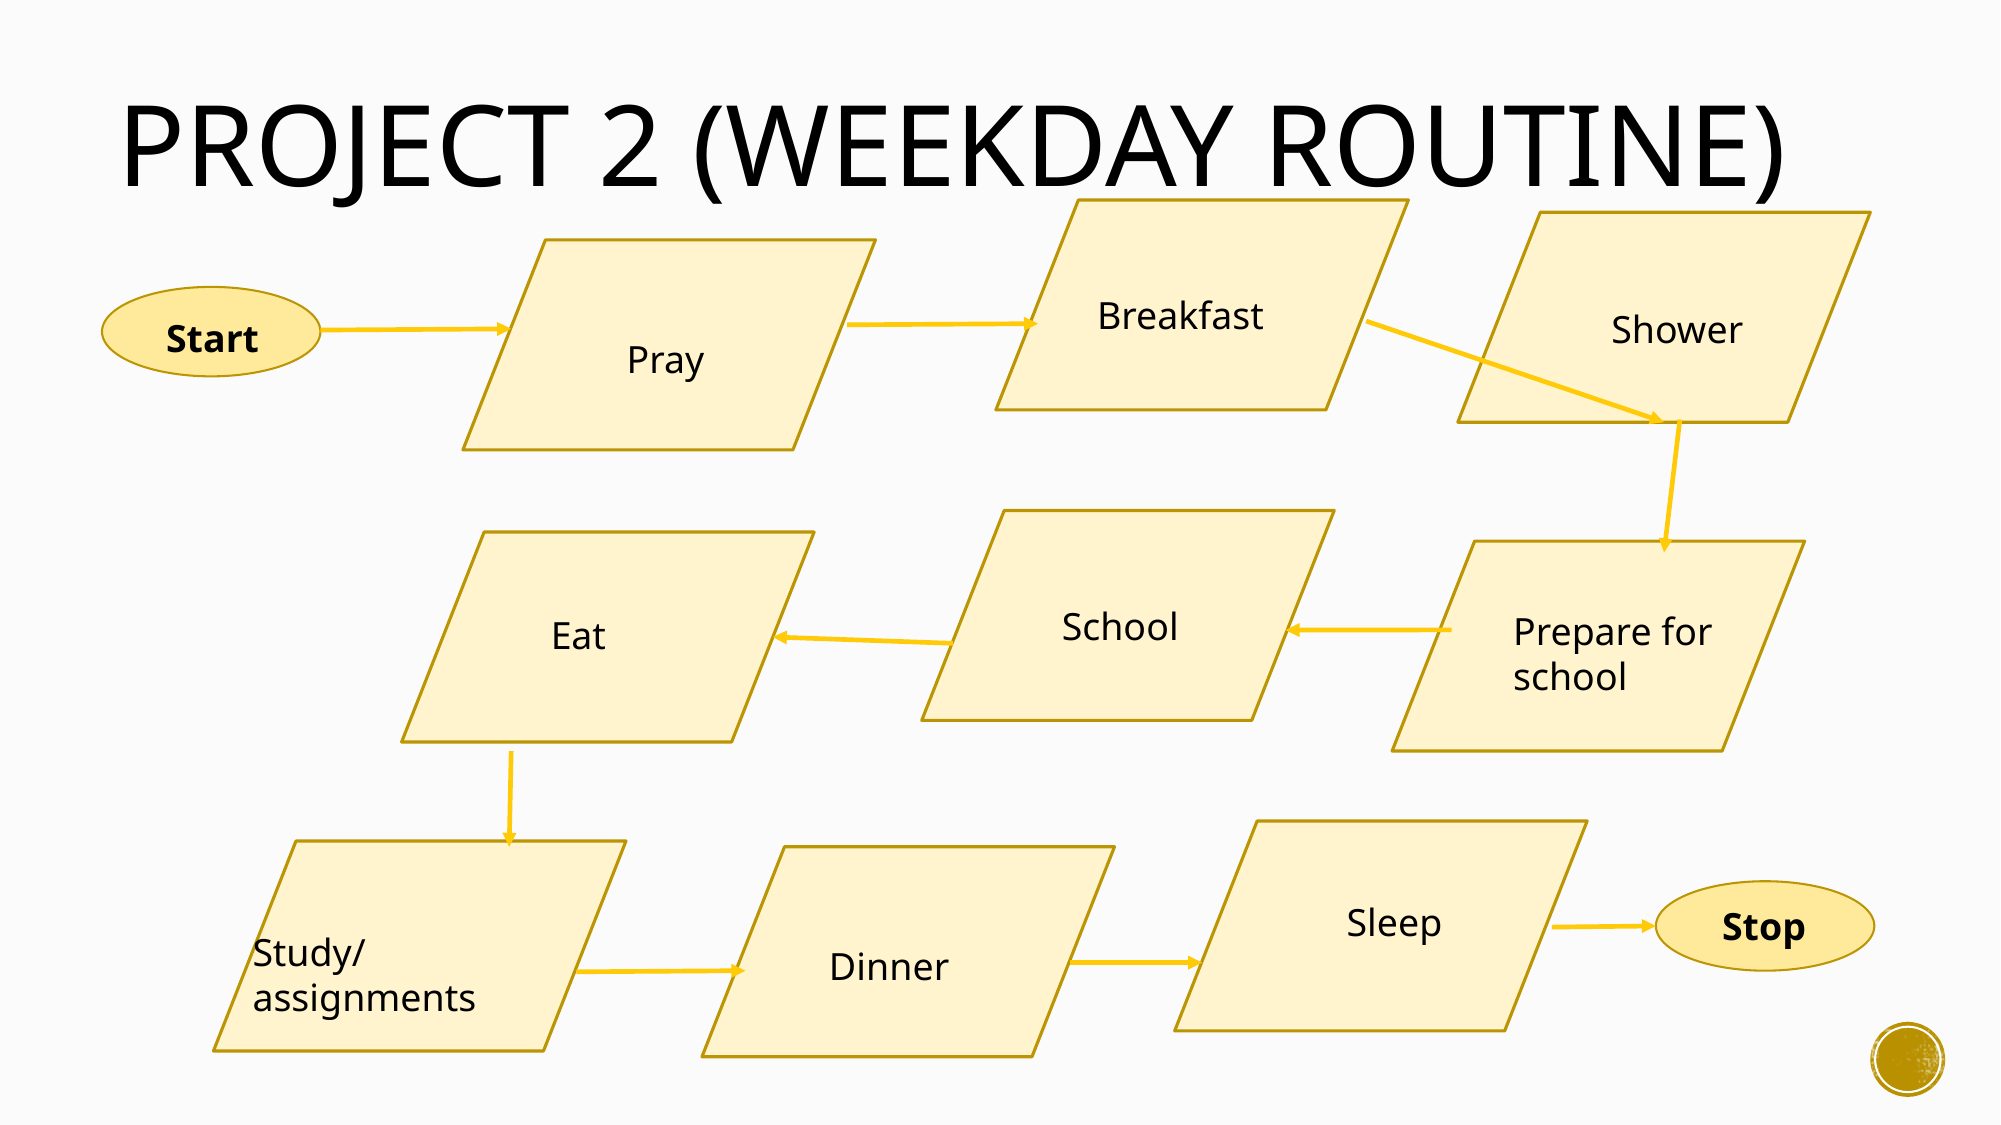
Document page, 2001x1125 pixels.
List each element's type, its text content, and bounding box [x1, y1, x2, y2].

text_box Study/assignments [237, 921, 603, 1027]
text_box [701, 845, 1116, 1058]
text_box Breakfast [1082, 284, 1322, 345]
text_box [263, 839, 627, 921]
text_box [994, 198, 1410, 411]
text_box [1391, 540, 1806, 753]
text_box [400, 530, 816, 744]
text_box [1290, 71, 1531, 152]
text_box Stop [1707, 895, 1947, 956]
text_box [100, 285, 305, 378]
text_box Dinner [814, 935, 1054, 995]
text_box School [1047, 595, 1287, 656]
text_box Start [151, 307, 391, 367]
text_box [1482, 211, 1872, 424]
text_box Sleep [1331, 891, 1572, 951]
text_box Pray [611, 328, 852, 389]
text_box Prepare for school [1498, 600, 1738, 706]
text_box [1667, 422, 1678, 549]
text_box Eat [536, 604, 776, 665]
text_box [1654, 880, 1849, 972]
title Project 2 (Weekday Routine) [101, 41, 1827, 259]
text_box [1456, 363, 1649, 424]
text_box Shower [1596, 298, 1837, 359]
text_box [1173, 819, 1589, 1032]
text_box [920, 509, 1336, 722]
text_box [212, 988, 555, 1052]
text_box [461, 238, 877, 451]
